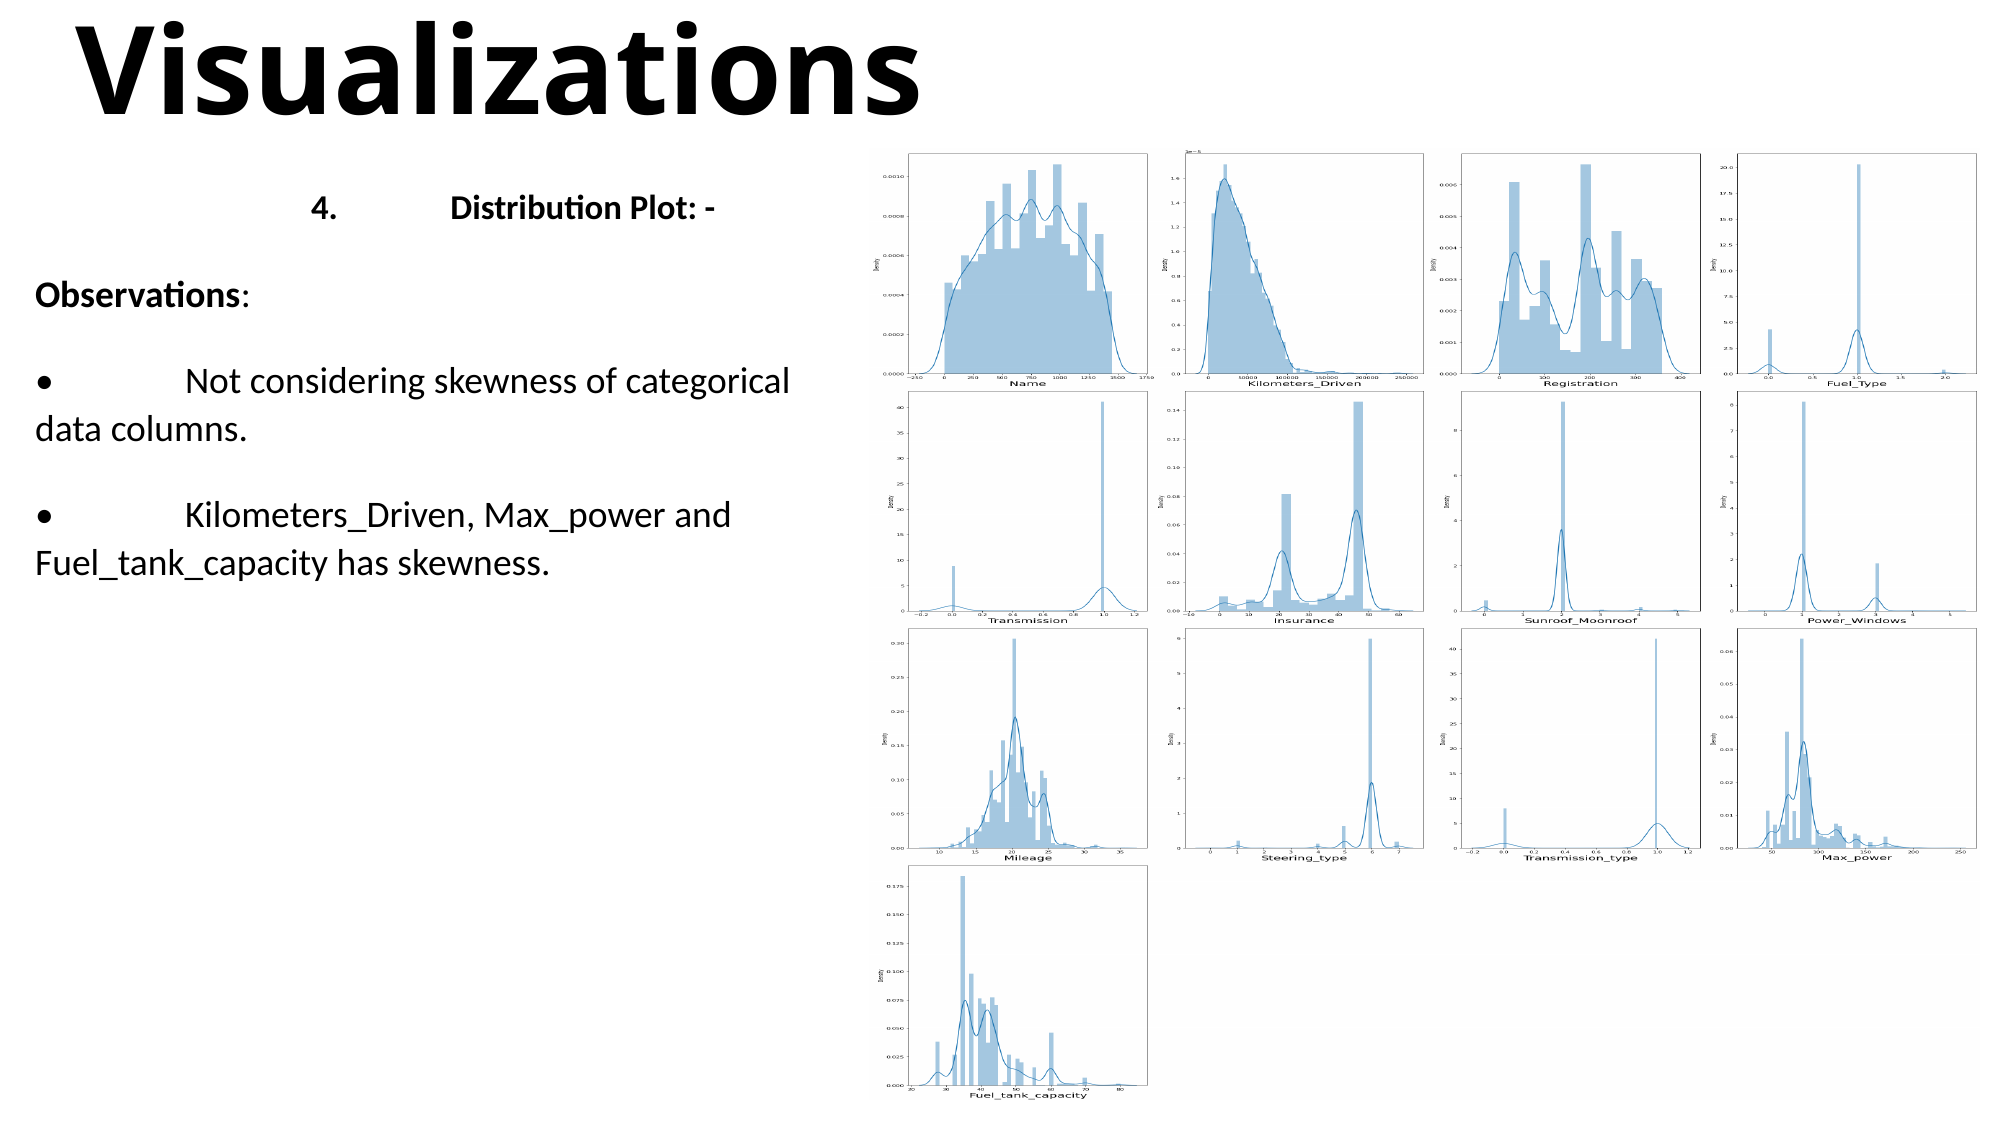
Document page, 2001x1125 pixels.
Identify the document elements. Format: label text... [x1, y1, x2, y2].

picture [869, 148, 1980, 1101]
title Visualizations [0, 0, 1000, 149]
text_box Observations: • Not considering skewness of categorical data columns. • Kilometers_Driven, Max_power and Fuel_tank_capacity has skewness. [20, 259, 869, 1101]
subtitle 4. Distribution Plot: - [251, 173, 776, 234]
